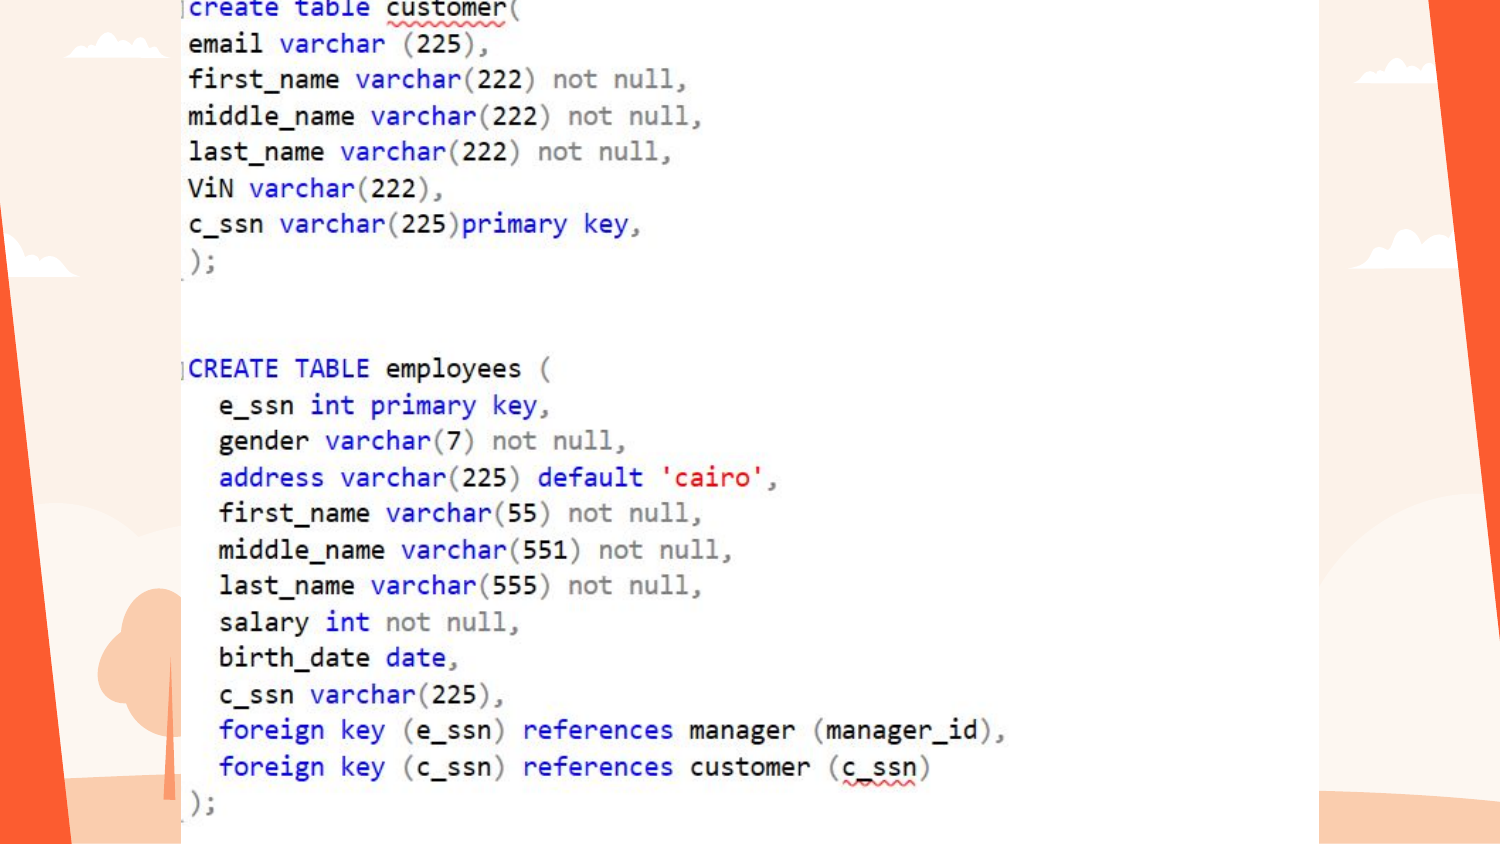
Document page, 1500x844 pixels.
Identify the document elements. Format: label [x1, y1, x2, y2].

picture [181, 0, 1319, 844]
